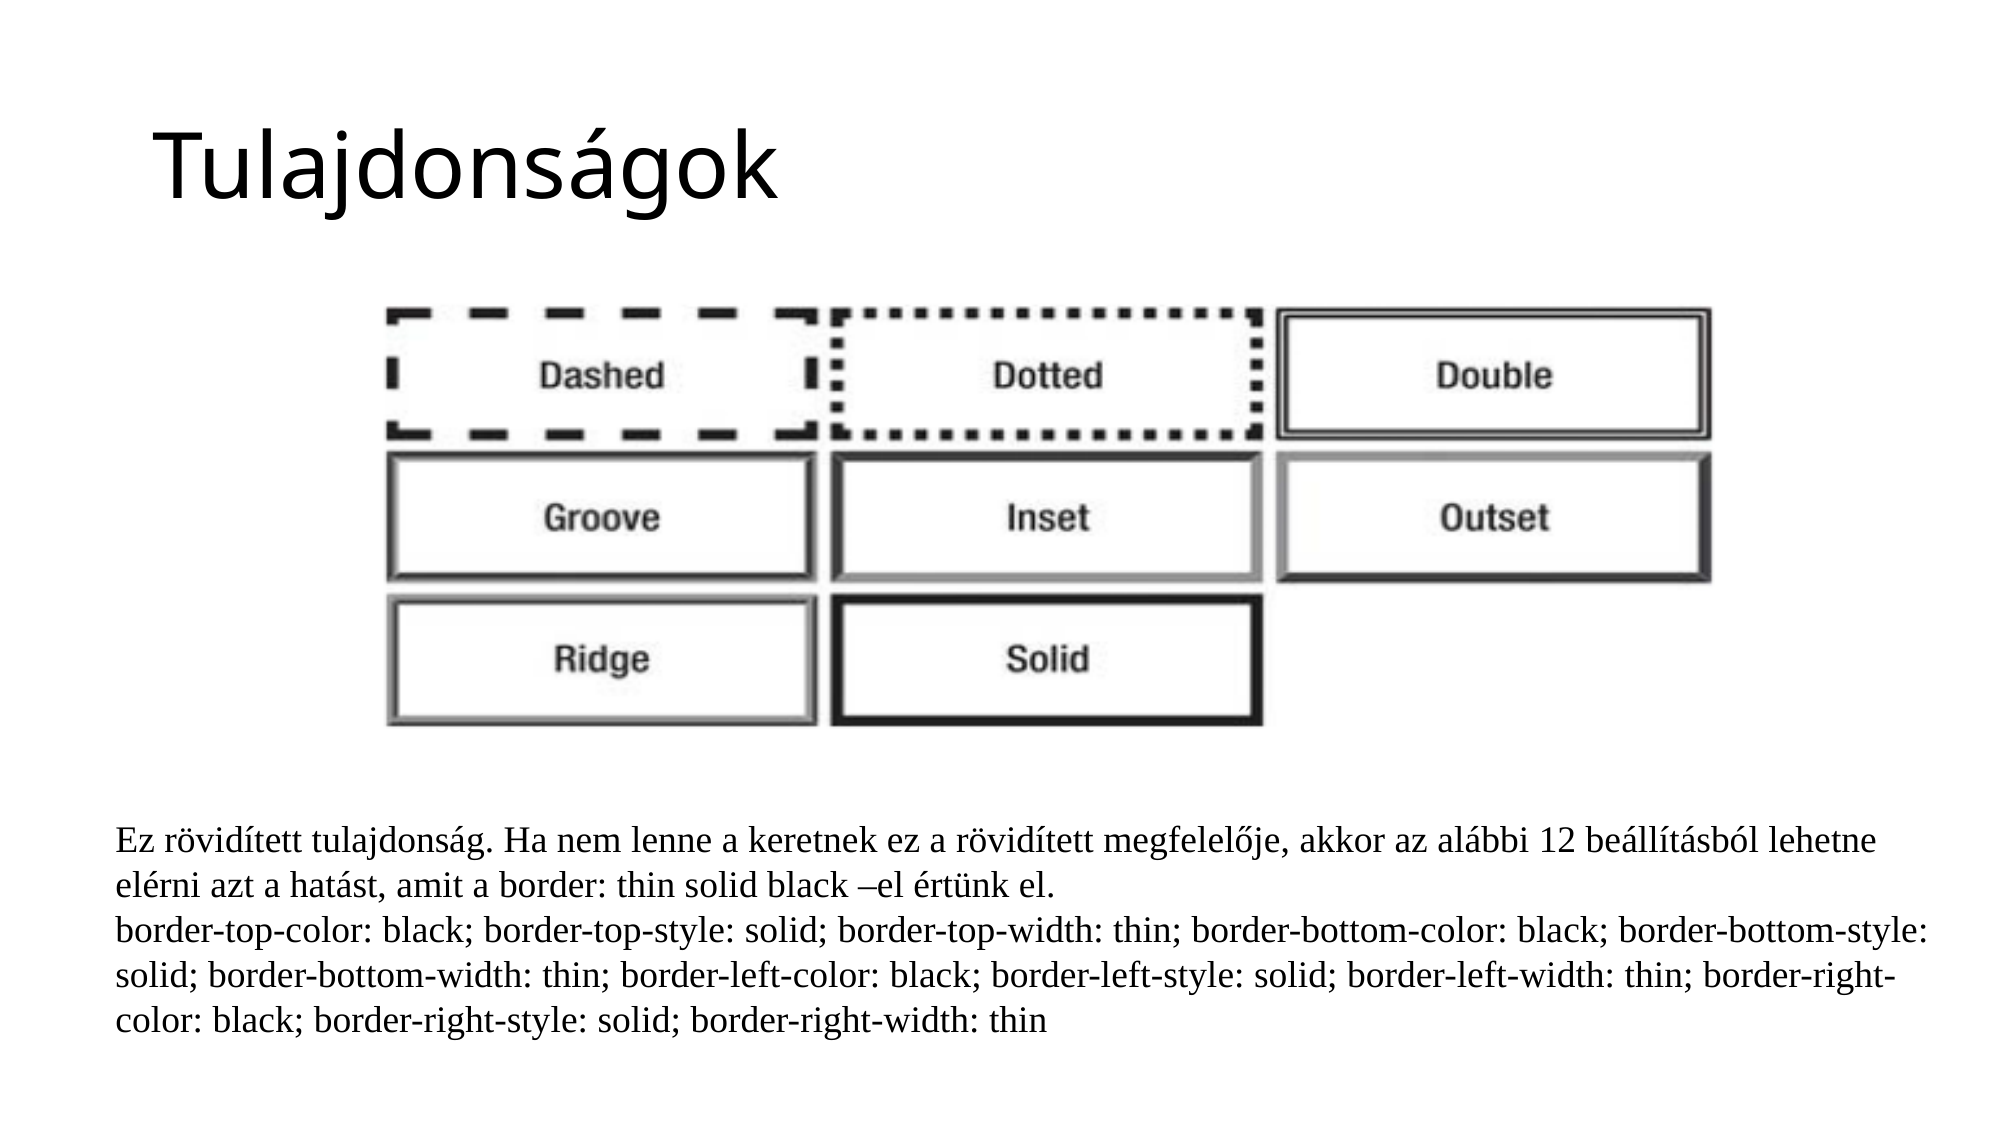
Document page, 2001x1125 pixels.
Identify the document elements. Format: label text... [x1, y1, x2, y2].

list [346, 277, 1759, 757]
text_box Ez rövidített tulajdonság. Ha nem lenne a keretnek ez a rövidített megfelelője, akkor az alábbi 12 beállításból lehetne elérni azt a hatást, amit a border: thin solid black –el értünk el. border-top-color: black; border-top-style: solid; border-top-width: thin; border-bottom-color: black; border-bottom-style: solid; border-bottom-width: thin; border-left-color: black; border-left-style: solid; border-left-width: thin; border-right-color: black; border-right-style: solid; border-right-width: thin [100, 807, 1959, 1048]
title Tulajdonságok [137, 59, 1863, 278]
